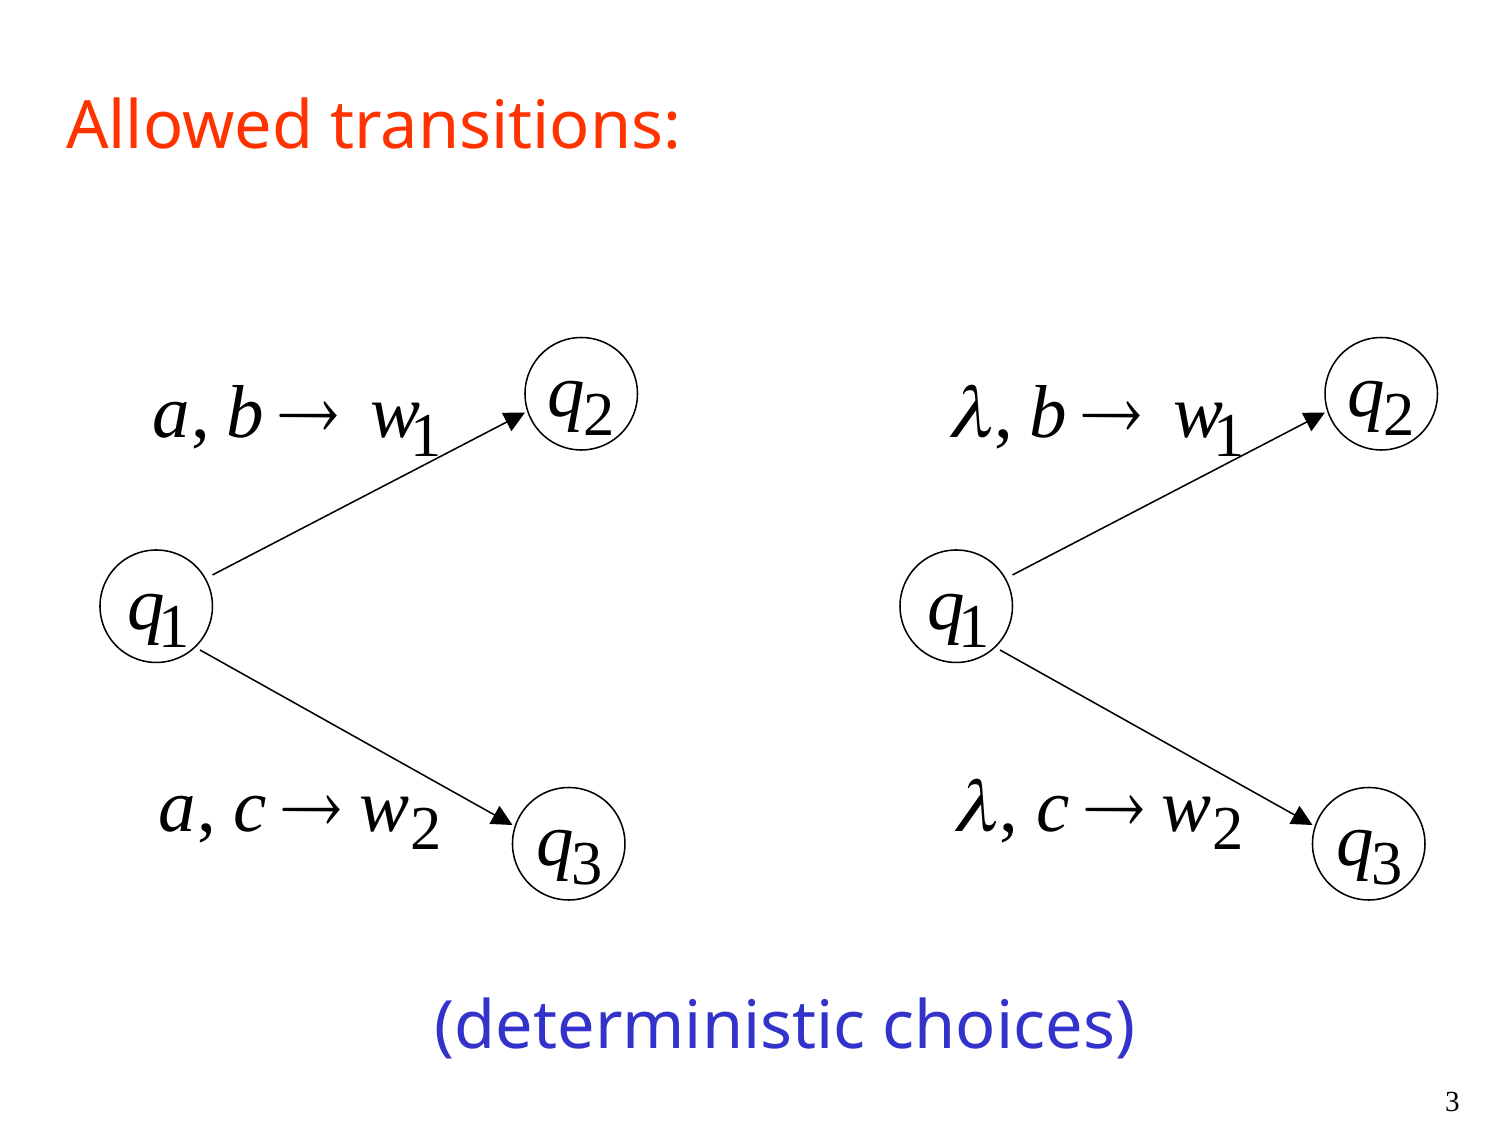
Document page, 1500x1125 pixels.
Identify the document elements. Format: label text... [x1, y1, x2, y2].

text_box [924, 574, 988, 651]
text_box [1312, 787, 1426, 885]
text_box [99, 549, 213, 651]
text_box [1334, 811, 1404, 889]
text_box [1350, 897, 1387, 901]
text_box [154, 768, 443, 855]
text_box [545, 362, 617, 438]
slide_number 3 [1162, 1074, 1475, 1125]
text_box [124, 574, 188, 651]
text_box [1345, 362, 1417, 438]
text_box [946, 374, 1243, 461]
text_box [900, 549, 1013, 651]
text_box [534, 811, 604, 889]
text_box [444, 412, 526, 455]
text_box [149, 374, 440, 461]
text_box [563, 447, 600, 451]
text_box [1248, 412, 1325, 453]
text_box [448, 788, 513, 826]
text_box [1363, 447, 1400, 451]
text_box (deterministic choices) [420, 974, 1152, 1070]
text_box [1252, 790, 1313, 826]
text_box [1325, 337, 1438, 433]
text_box [512, 787, 625, 885]
text_box [550, 897, 587, 901]
text_box Allowed transitions: [51, 74, 698, 170]
text_box [525, 337, 638, 433]
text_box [951, 768, 1246, 855]
